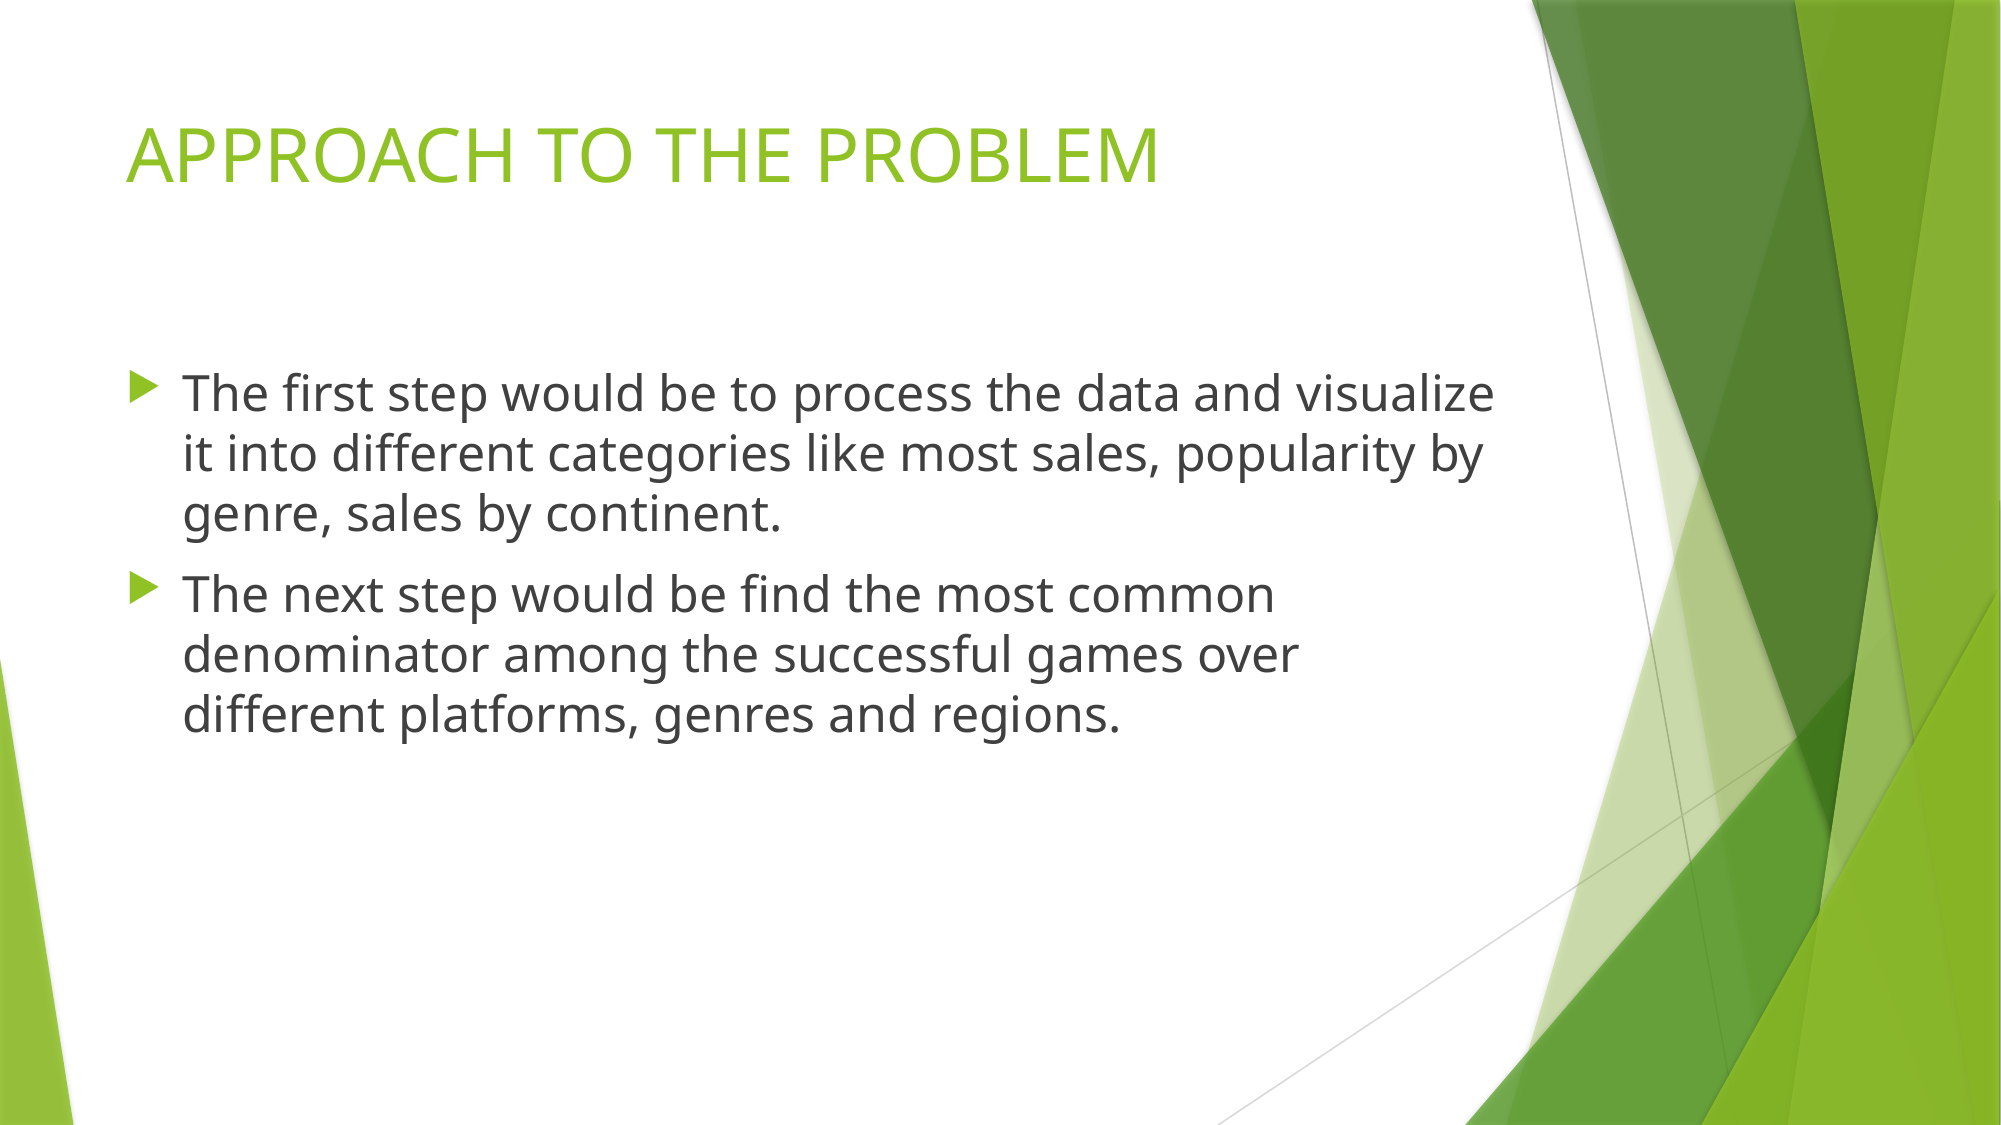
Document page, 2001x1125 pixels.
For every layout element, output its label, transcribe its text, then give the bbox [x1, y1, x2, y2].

list The first step would be to process the data and visualize it into different categories like most sales, popularity by genre, sales by continent. The next step would be find the most common denominator among the successful games over different platforms, genres and regions. [111, 354, 1522, 992]
title APPROACH TO THE PROBLEM [111, 99, 1522, 317]
